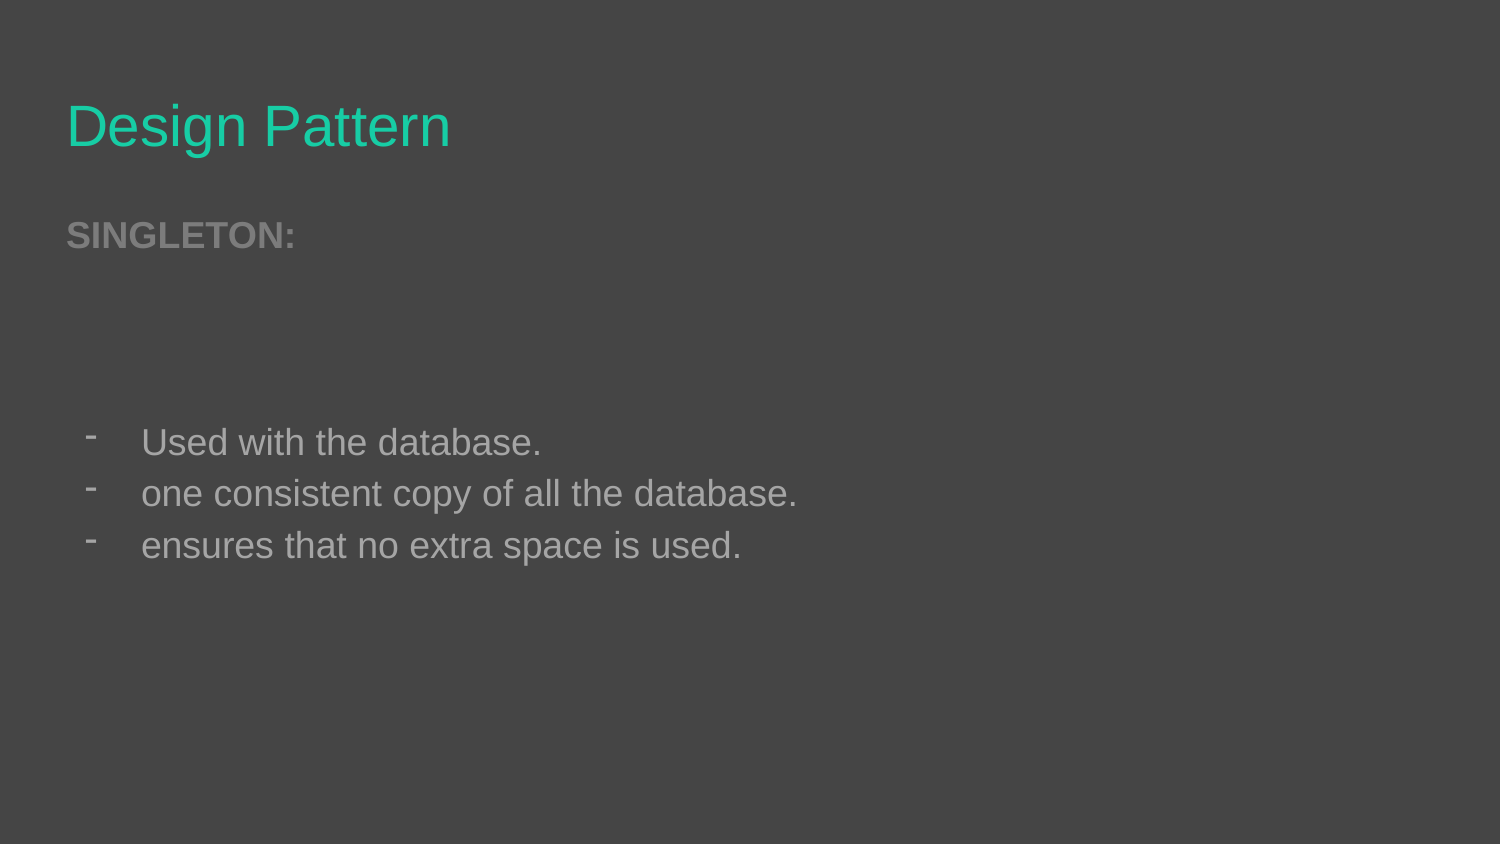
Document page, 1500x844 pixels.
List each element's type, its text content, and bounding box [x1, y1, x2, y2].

title Design Pattern [51, 72, 1449, 167]
list SINGLETON: Used with the database. one consistent copy of all the database. ensures that no extra space is used. [51, 189, 1449, 750]
